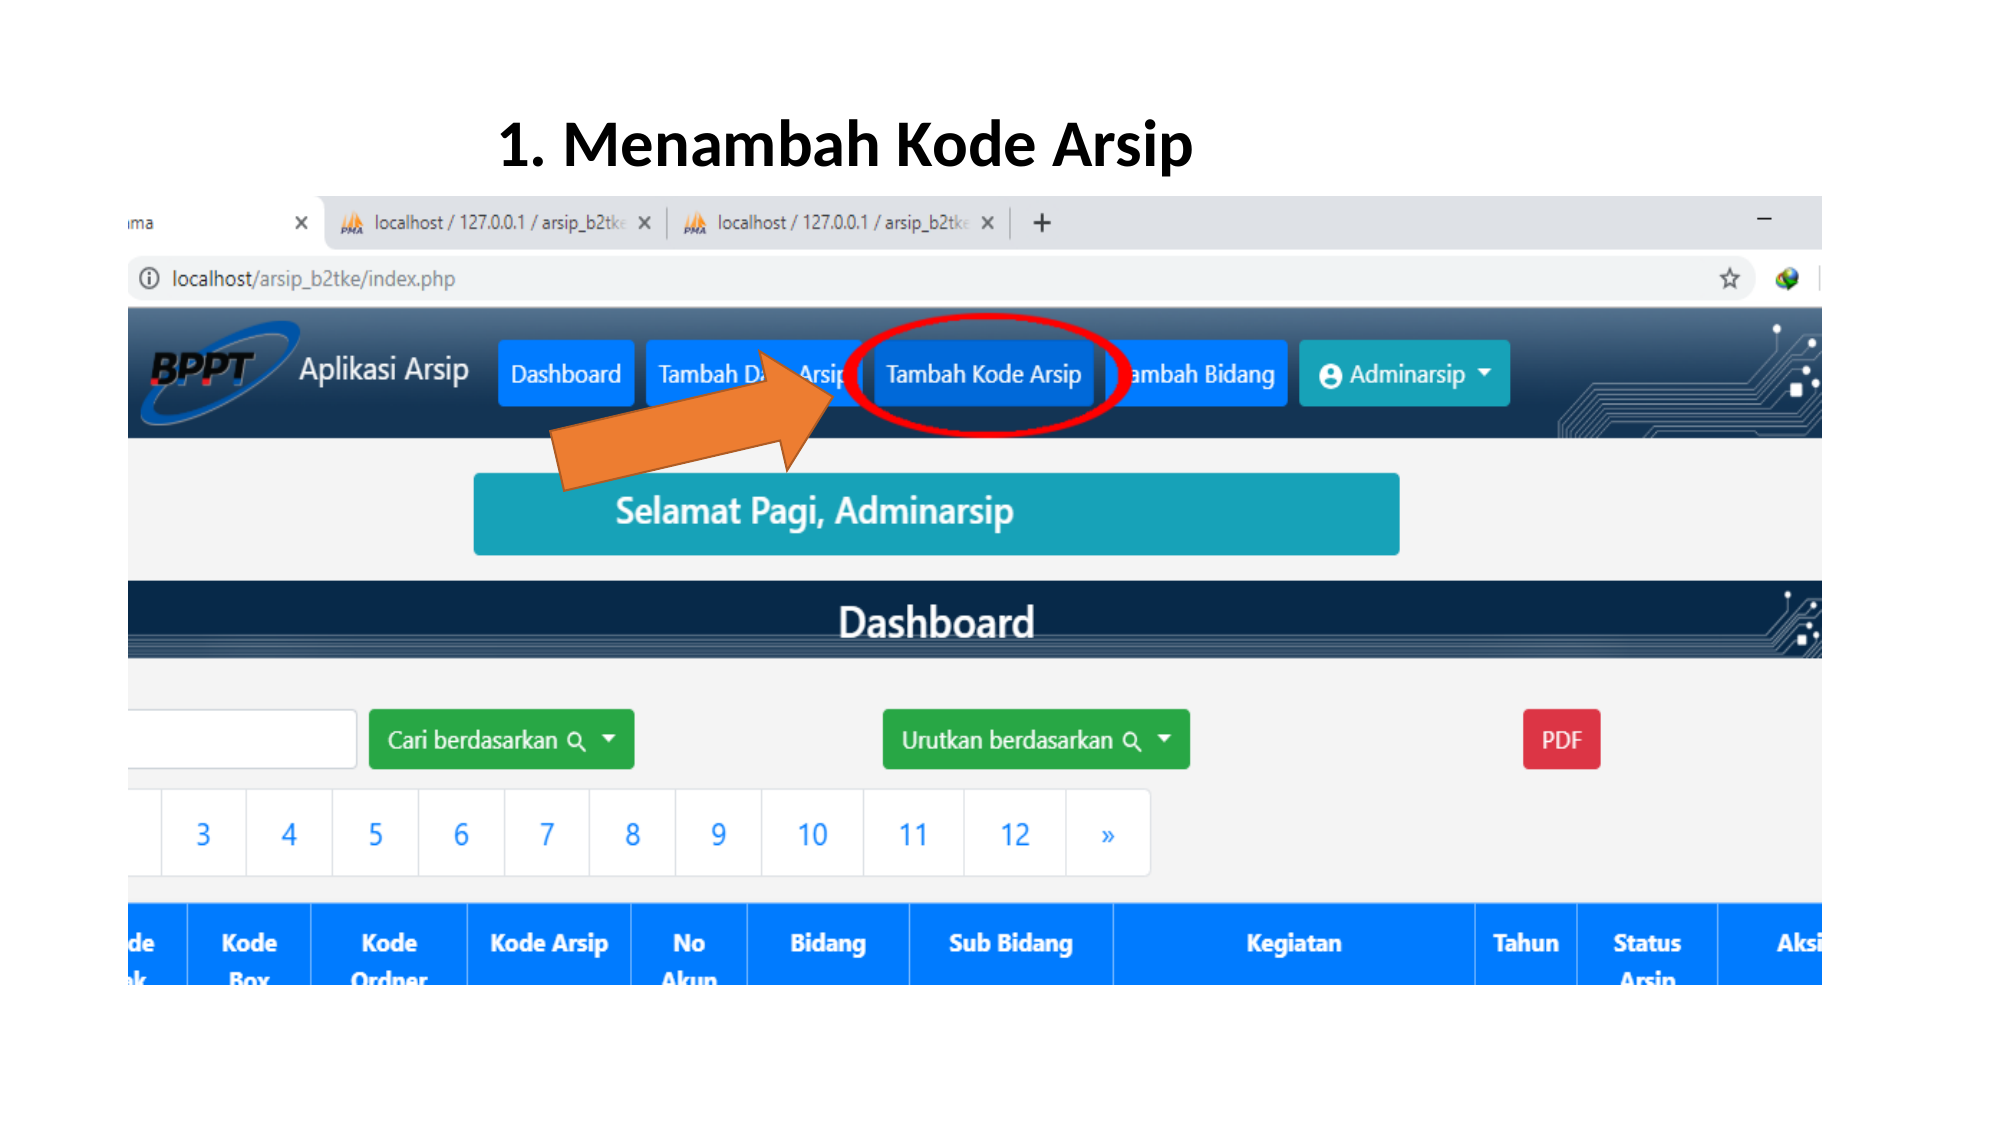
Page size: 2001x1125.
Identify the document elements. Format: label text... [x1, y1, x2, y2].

picture [128, 196, 1822, 985]
text_box 1. Menambah Kode Arsip [481, 92, 1519, 188]
